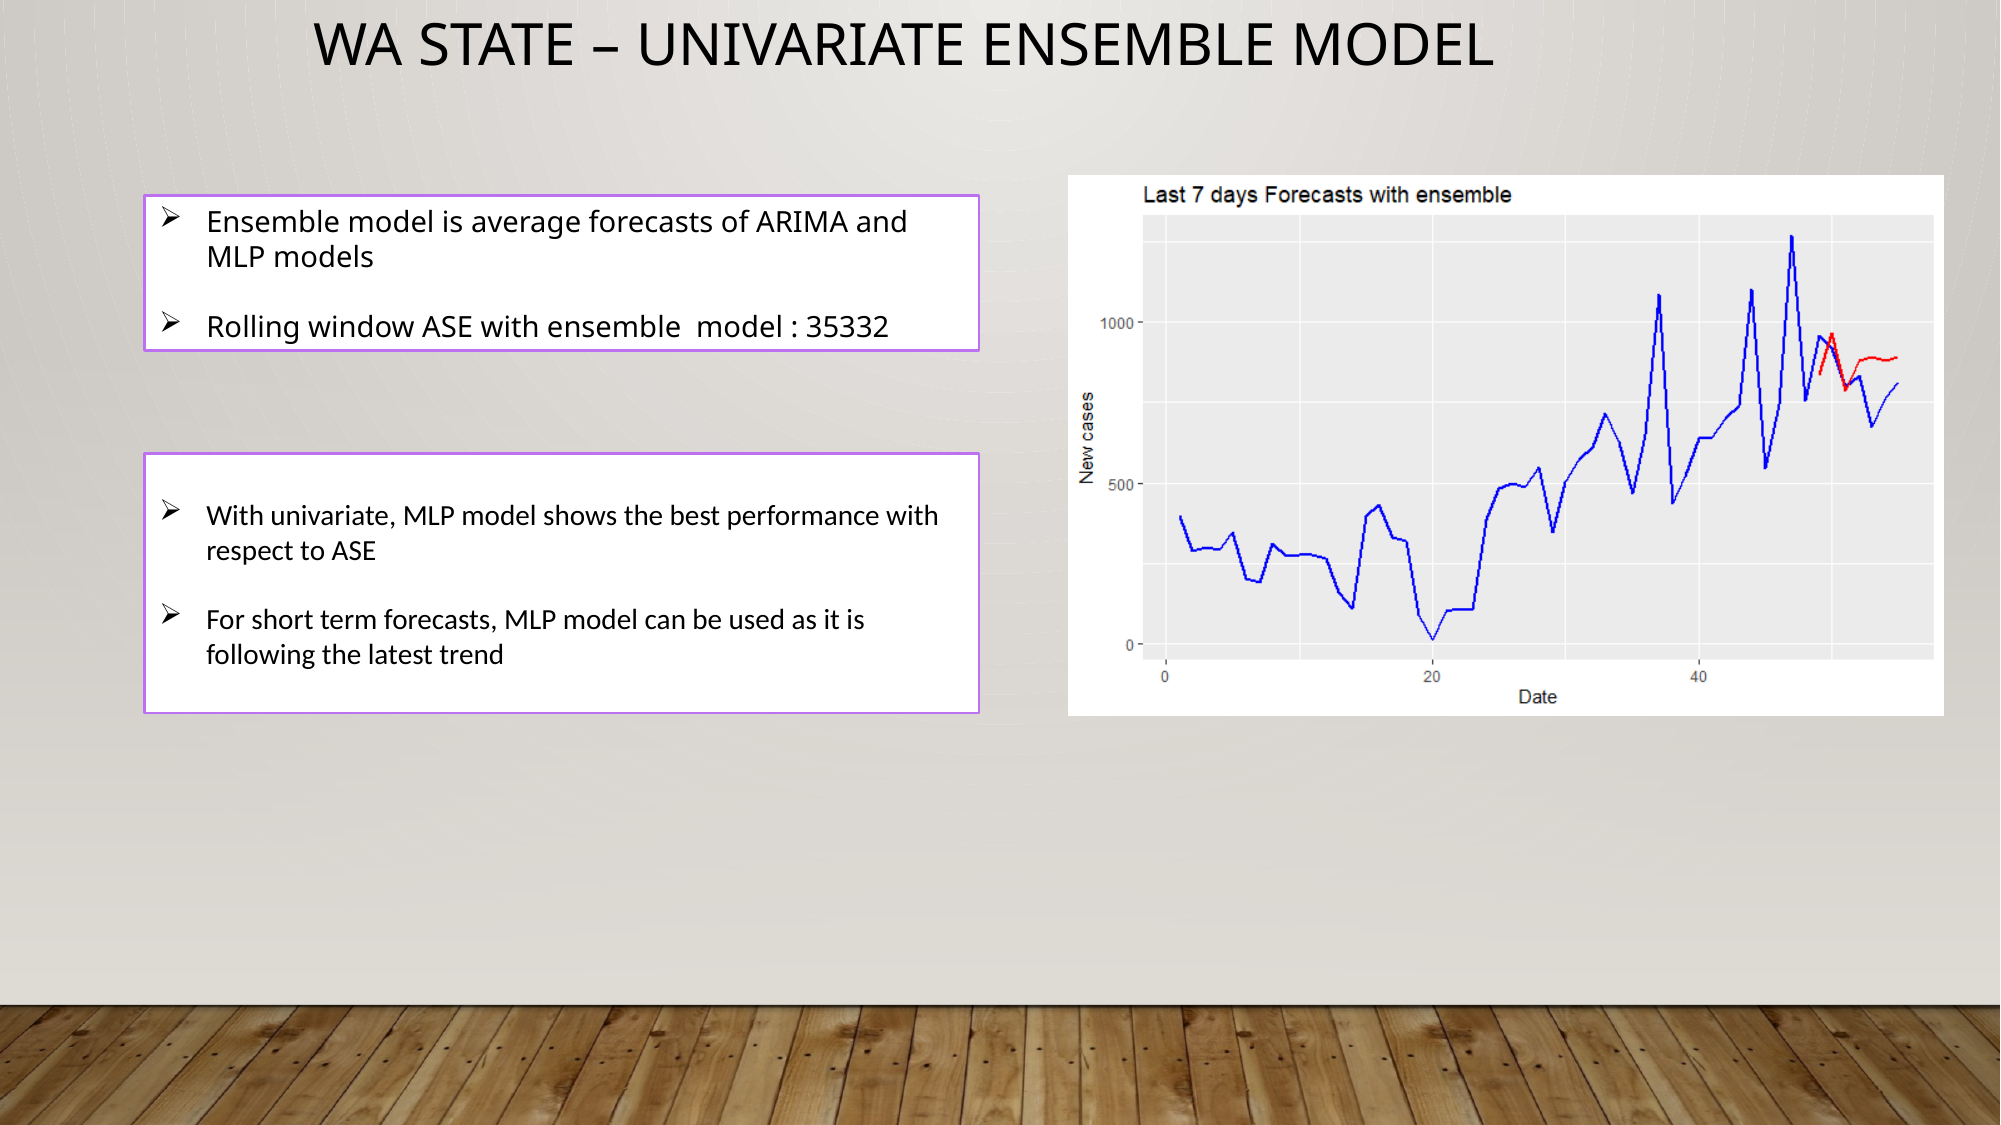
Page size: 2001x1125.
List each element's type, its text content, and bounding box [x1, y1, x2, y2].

text_box WA State – Univariate ensemble Model [256, 2, 1569, 79]
text_box Ensemble model is average forecasts of ARIMA and MLP models Rolling window ASE with ensemble model : 35332 [143, 194, 980, 352]
picture [0, 1005, 2000, 1125]
text_box With univariate, MLP model shows the best performance with respect to ASE For short term forecasts, MLP model can be used as it is following the latest trend [143, 452, 980, 714]
picture [1067, 175, 1944, 717]
